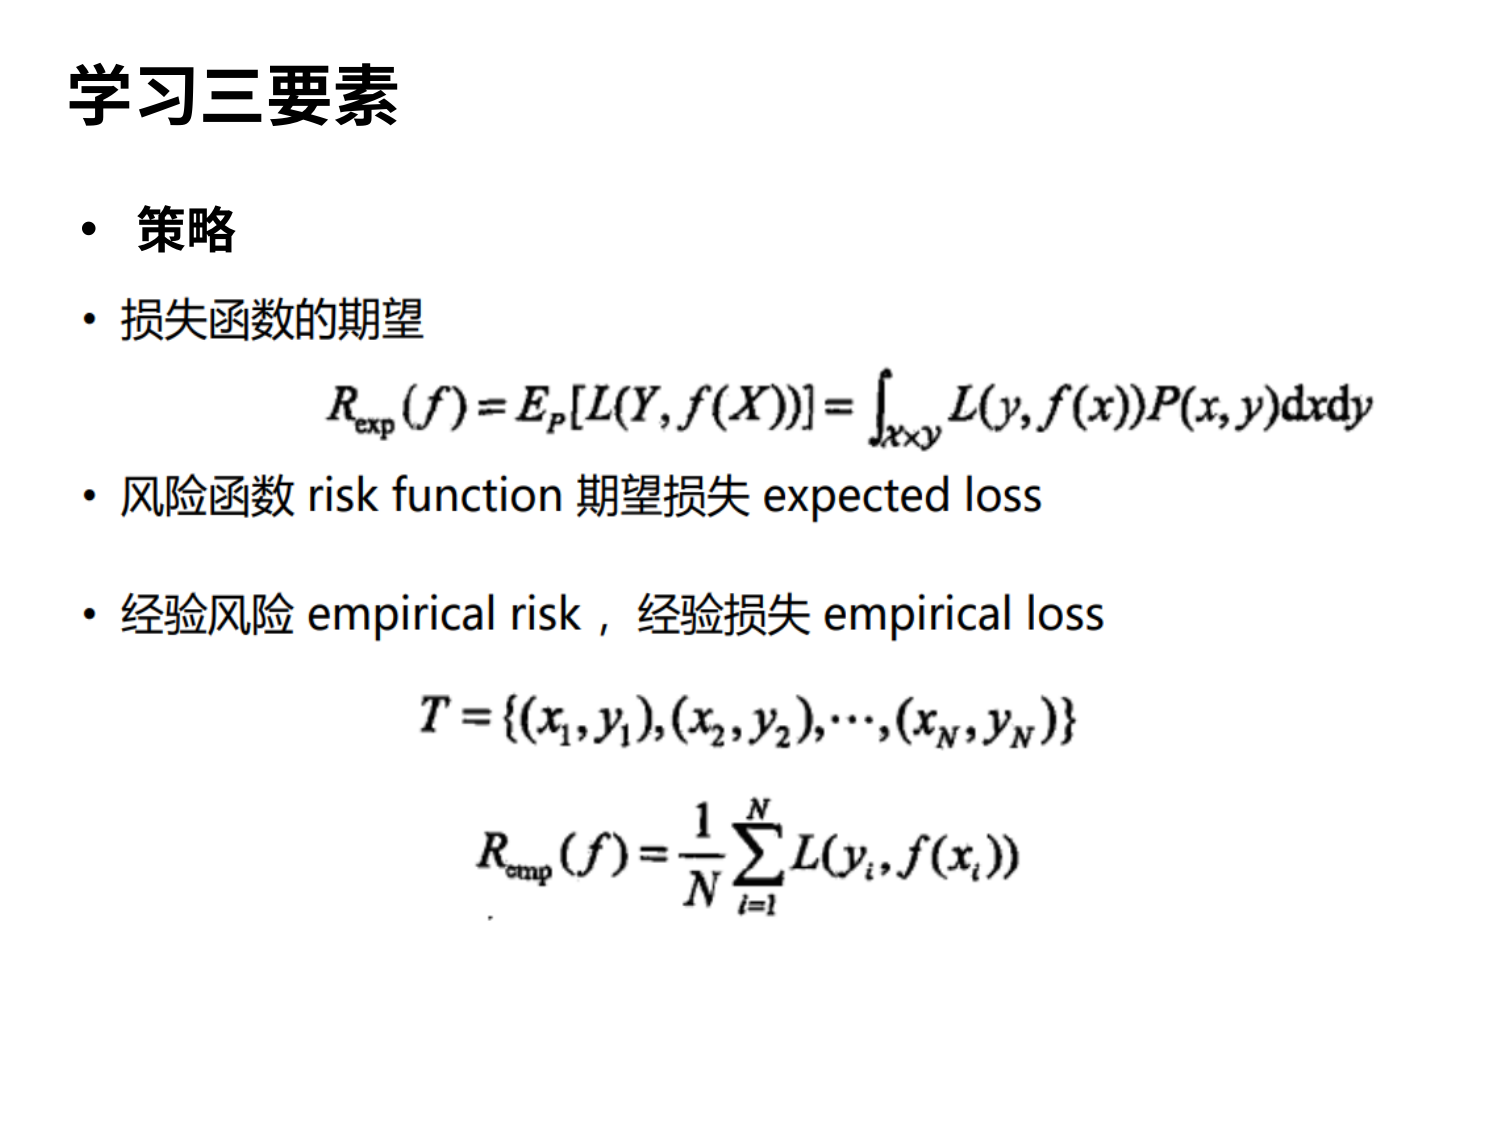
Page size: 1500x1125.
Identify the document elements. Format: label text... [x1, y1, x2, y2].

title 学习三要素 [0, 0, 1350, 188]
picture [67, 290, 1391, 934]
list 策略 [64, 190, 1415, 934]
